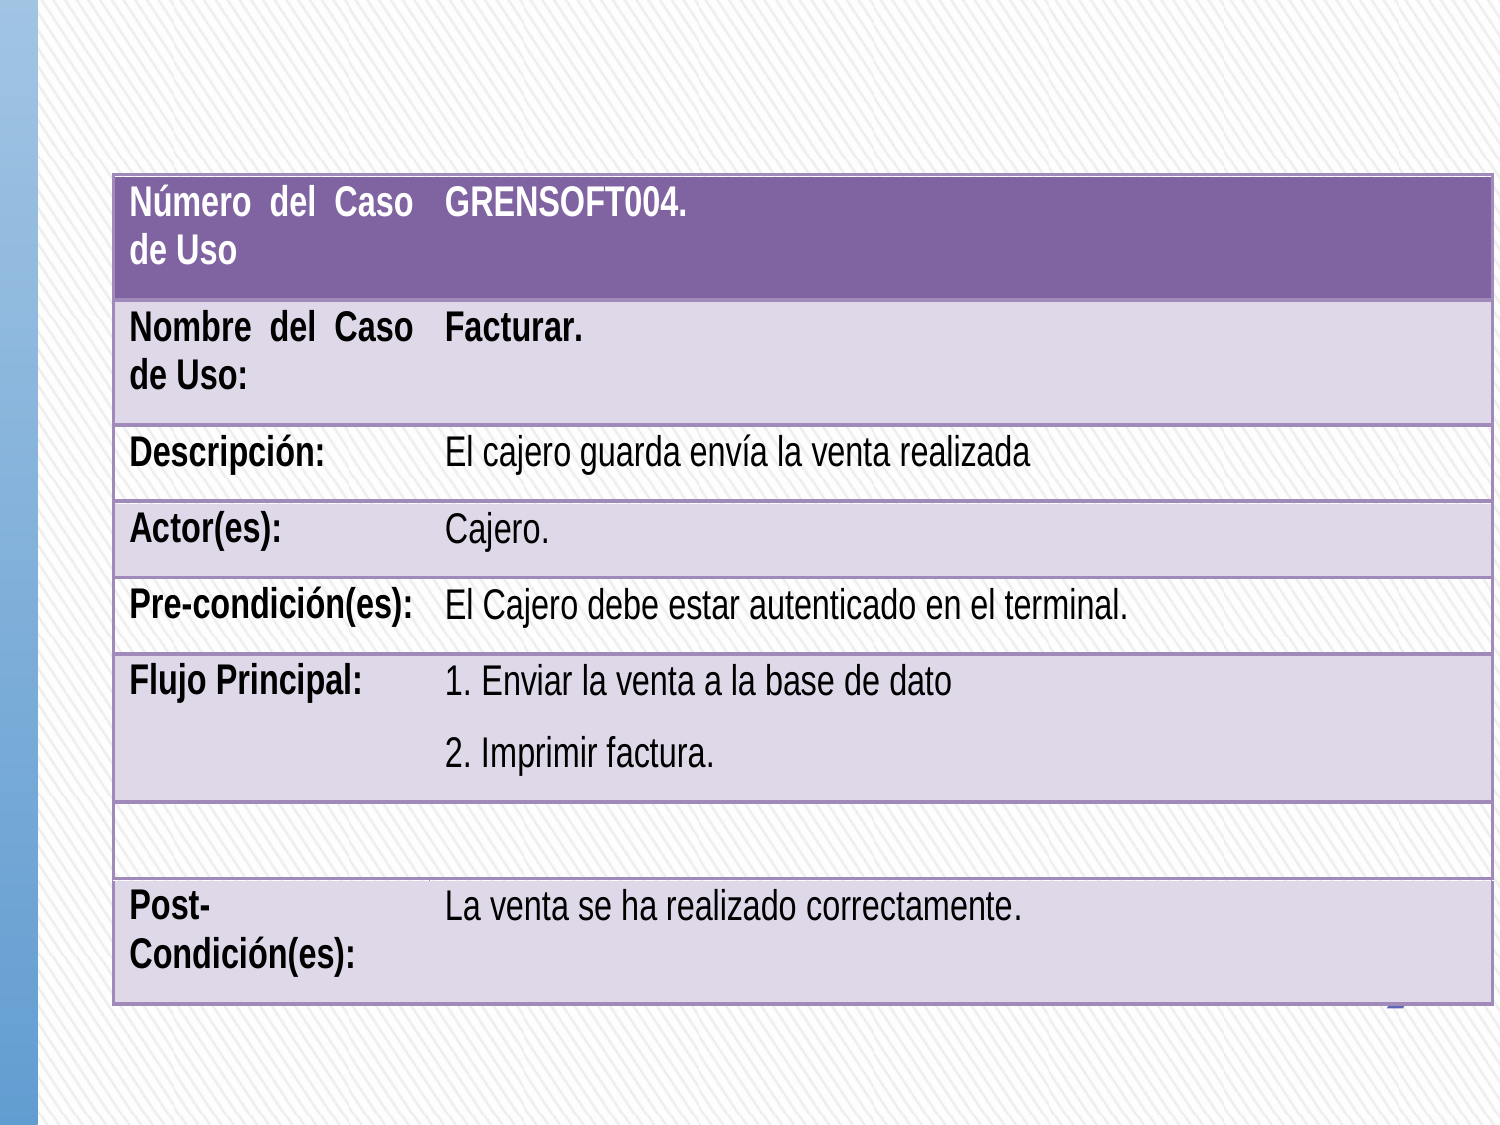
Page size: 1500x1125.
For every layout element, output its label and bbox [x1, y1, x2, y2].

list [111, 172, 1495, 1107]
